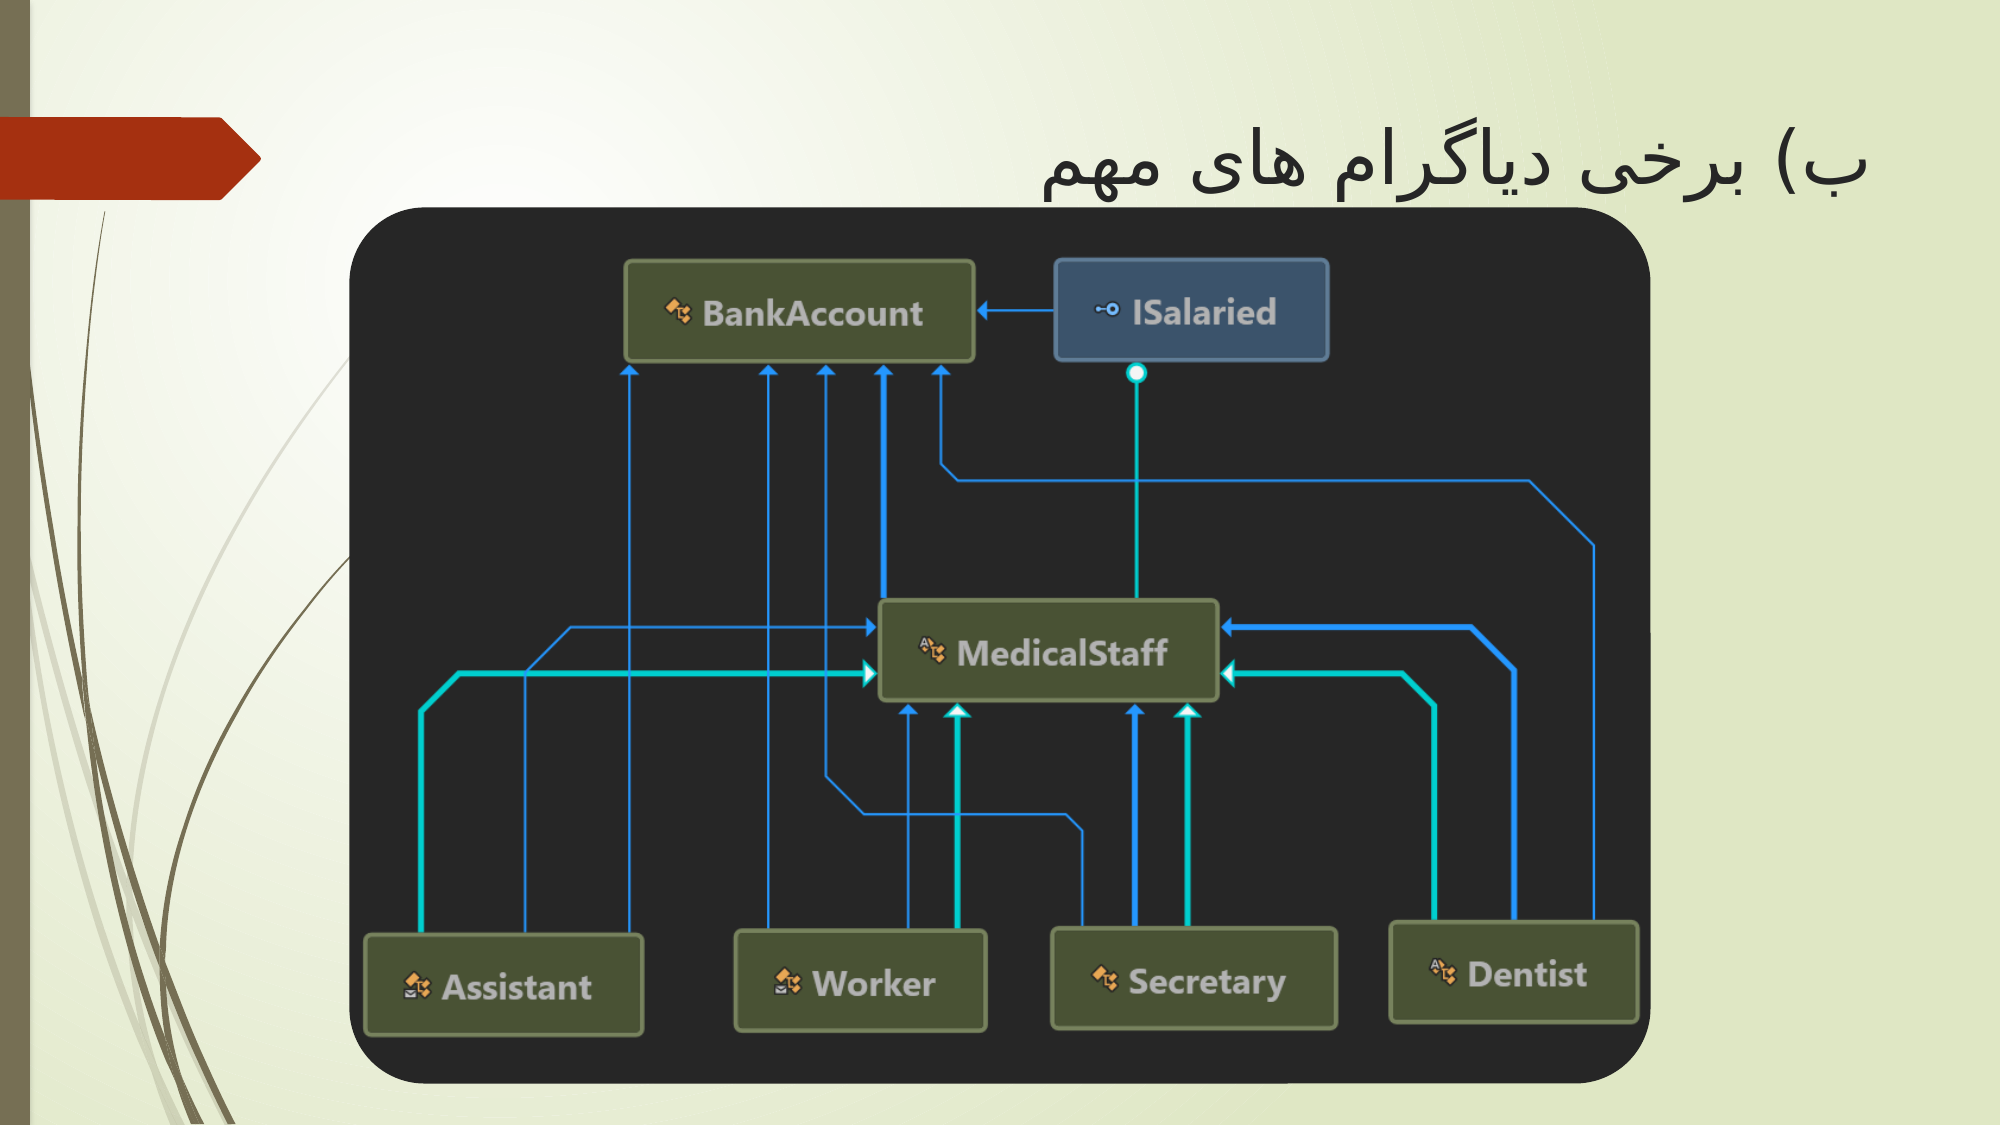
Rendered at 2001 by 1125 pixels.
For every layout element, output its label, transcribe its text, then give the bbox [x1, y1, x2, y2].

text_box [349, 207, 1651, 1084]
title ب) برخی دیاگرام های مهم [425, 102, 1888, 313]
